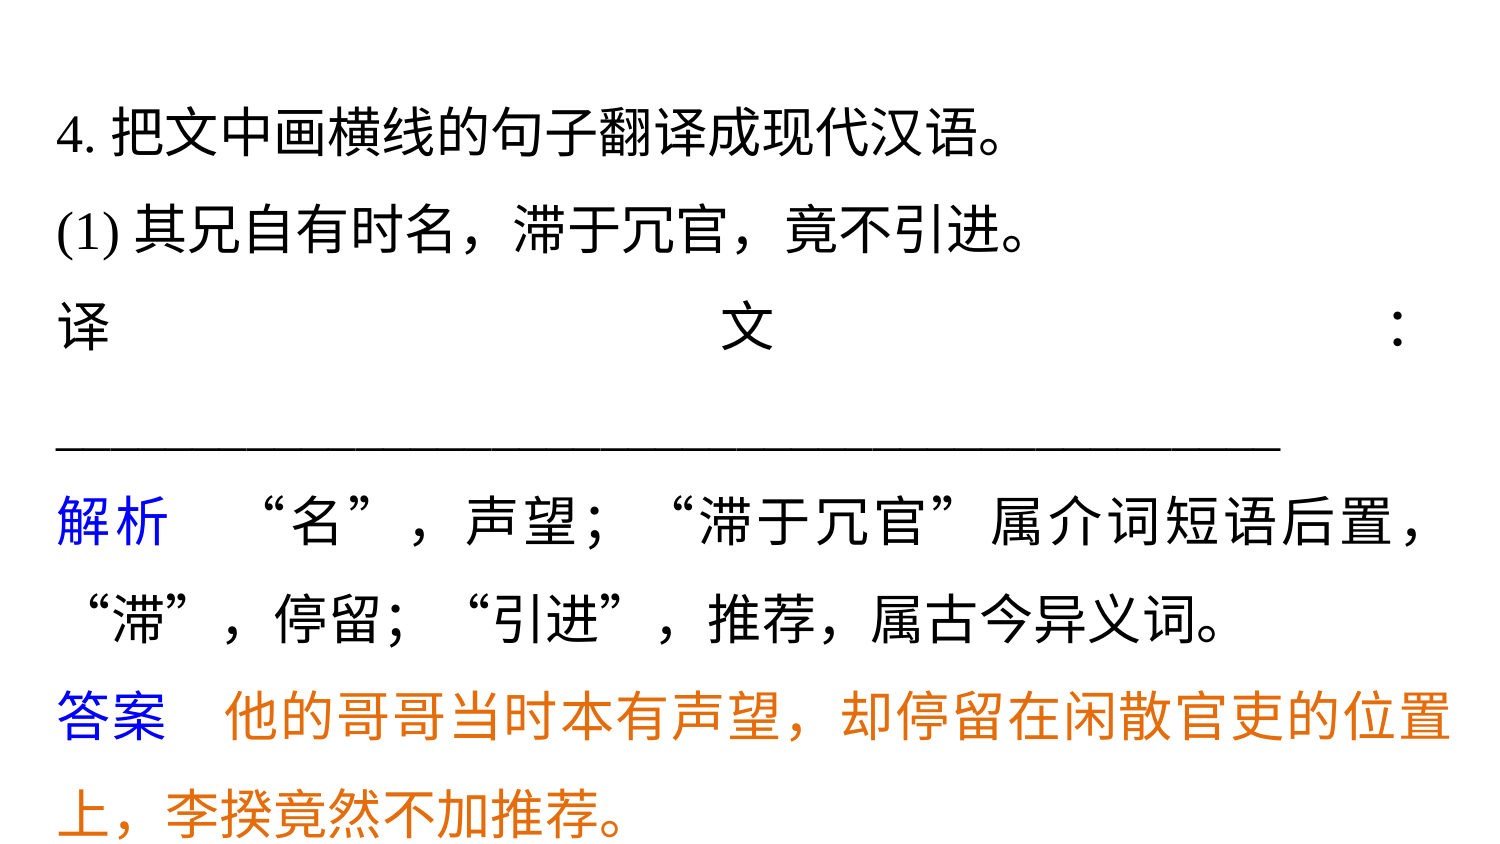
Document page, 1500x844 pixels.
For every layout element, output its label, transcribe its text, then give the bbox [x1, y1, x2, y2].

text_box 4.把文中画横线的句子翻译成现代汉语。 (1)其兄自有时名，滞于冗官，竟不引进。 译文：_____________________________________________ 解析 “名”，声望；“滞于冗官”属介词短语后置，“滞”，停留；“引进”，推荐，属古今异义词。 答案 他的哥哥当时本有声望，却停留在闲散官吏的位置上，李揆竟然不加推荐。 [42, 58, 1468, 844]
